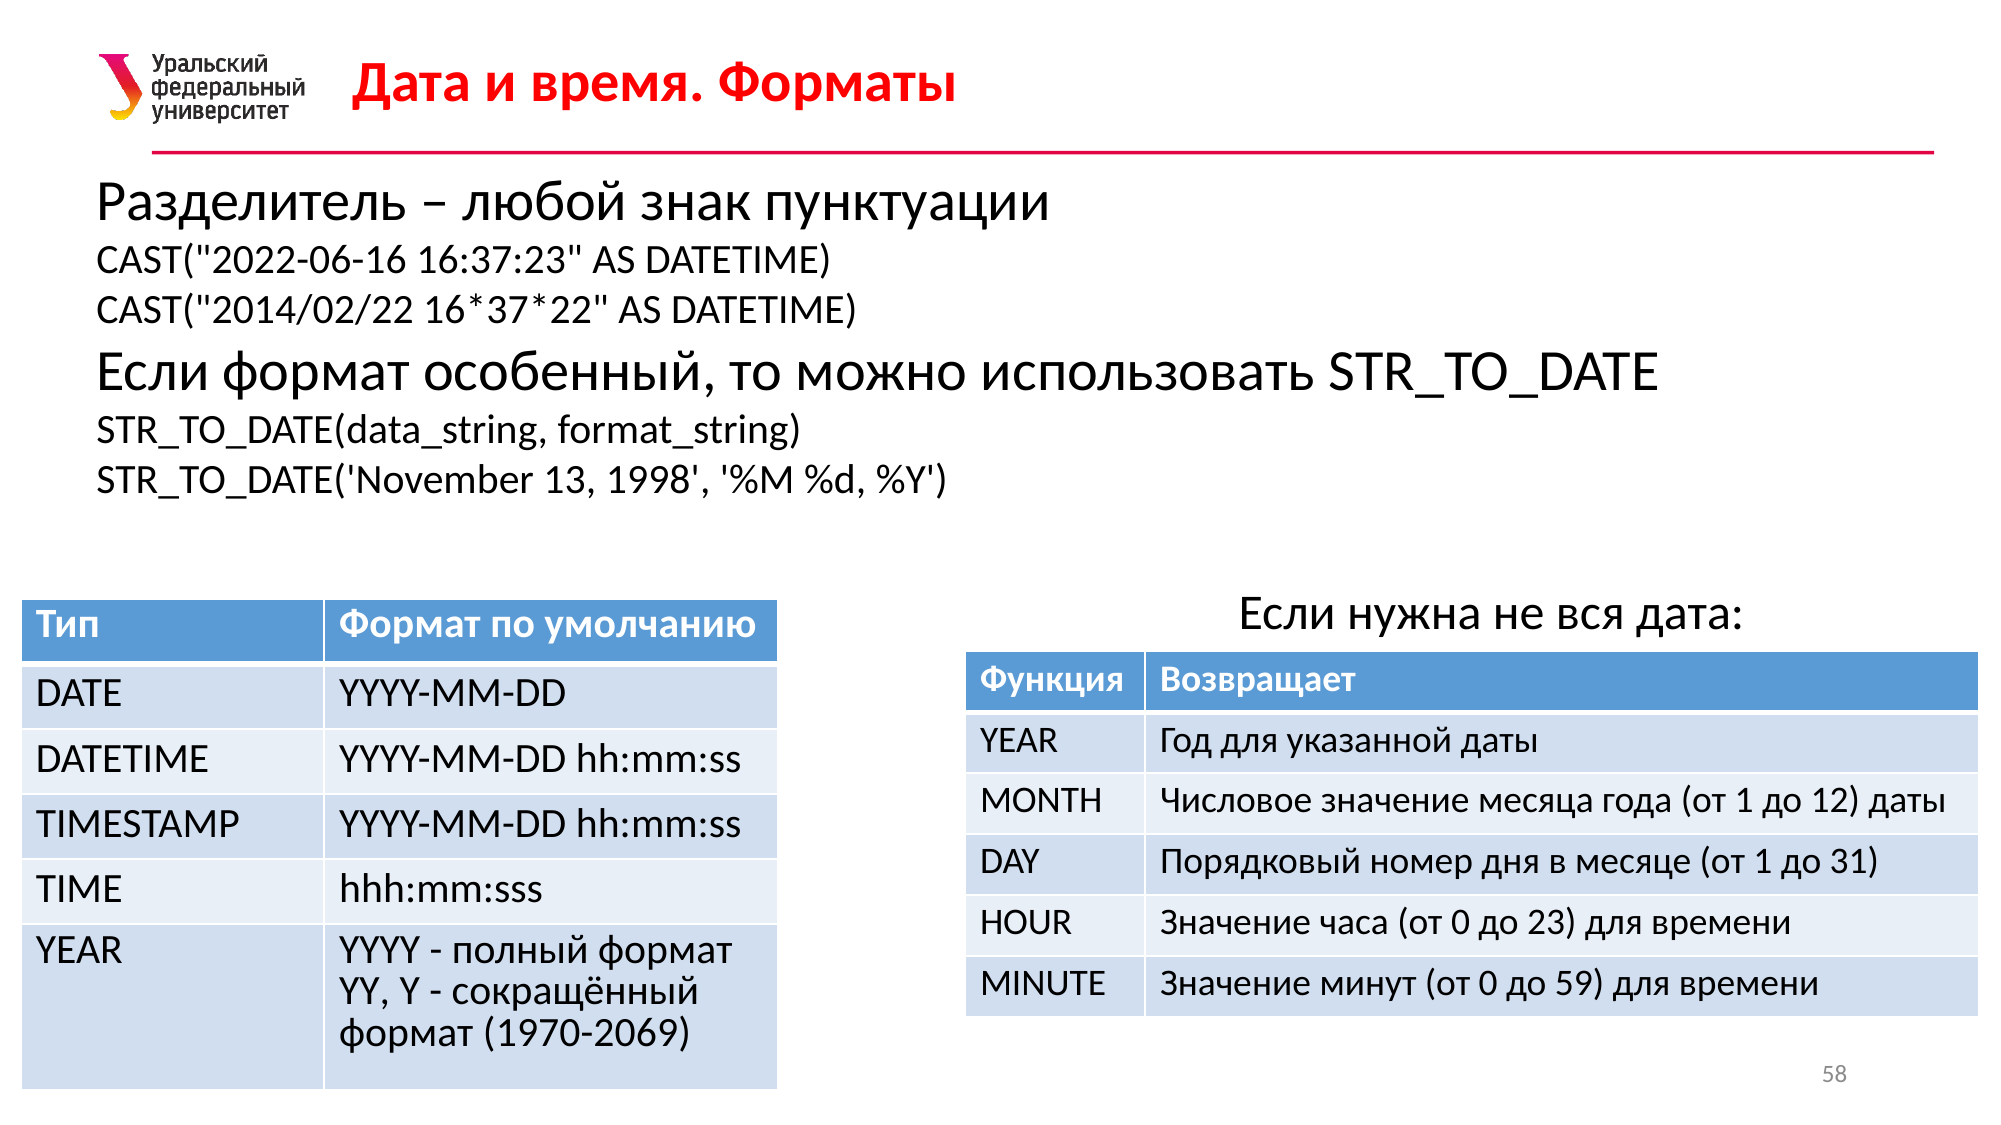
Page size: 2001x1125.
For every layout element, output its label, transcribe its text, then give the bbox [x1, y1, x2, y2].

text_box Если нужна не вся дата: [1223, 571, 1760, 647]
slide_number 58 [1412, 1042, 1863, 1103]
table_cell TIME [22, 860, 323, 923]
table_cell Год для указанной даты [1146, 715, 1978, 772]
table_cell DATE [22, 667, 323, 728]
table_cell YEAR [22, 925, 323, 1089]
table_cell YEAR [966, 715, 1144, 772]
table_cell DATETIME [22, 730, 323, 793]
table_cell YYYY-MM-DD [325, 667, 777, 728]
table_cell TIMESTAMP [22, 795, 323, 858]
table_cell YYYY-MM-DD hh:mm:ss [325, 730, 777, 793]
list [98, 52, 320, 124]
table_cell DAY [966, 835, 1144, 894]
table_cell Порядковый номер дня в месяце (от 1 до 31) [1146, 835, 1978, 894]
text_box Дата и время. Форматы [337, 36, 1945, 121]
table_cell YYYY-MM-DD hh:mm:ss [325, 795, 777, 858]
table_header Тип [22, 600, 323, 661]
table_cell MINUTE [966, 957, 1144, 1016]
table_cell hhh:mm:sss [325, 860, 777, 923]
table_header Формат по умолчанию [325, 600, 777, 661]
table_cell Значение часа (от 0 до 23) для времени [1146, 896, 1978, 955]
table_cell YYYY - полный формат YY, Y - сокращённый формат (1970-2069) [325, 925, 777, 1089]
table_cell Числовое значение месяца года (от 1 до 12) даты [1146, 774, 1978, 833]
table_header Возвращает [1146, 652, 1978, 710]
table_cell Значение минут (от 0 до 59) для времени [1146, 957, 1978, 1016]
text_box Разделитель – любой знак пунктуации CAST("2022-06-16 16:37:23" AS DATETIME) CAST("2014/02/22 16*37*22" AS DATETIME) Если формат особенный, то можно использовать STR_TO_DATE STR_TO_DATE(data_string, format_string) STR_TO_DATE('November 13, 1998', '%M %d, %Y') [81, 154, 1919, 510]
text_box [151, 150, 1935, 155]
table_cell HOUR [966, 896, 1144, 955]
table_header Функция [966, 652, 1144, 710]
table_cell MONTH [966, 774, 1144, 833]
